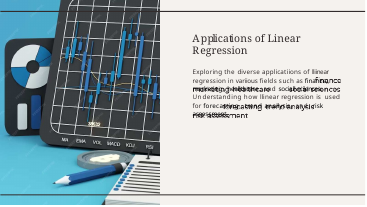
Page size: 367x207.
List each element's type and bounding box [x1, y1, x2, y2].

picture [192, 77, 342, 118]
text_box [0, 0, 366, 206]
